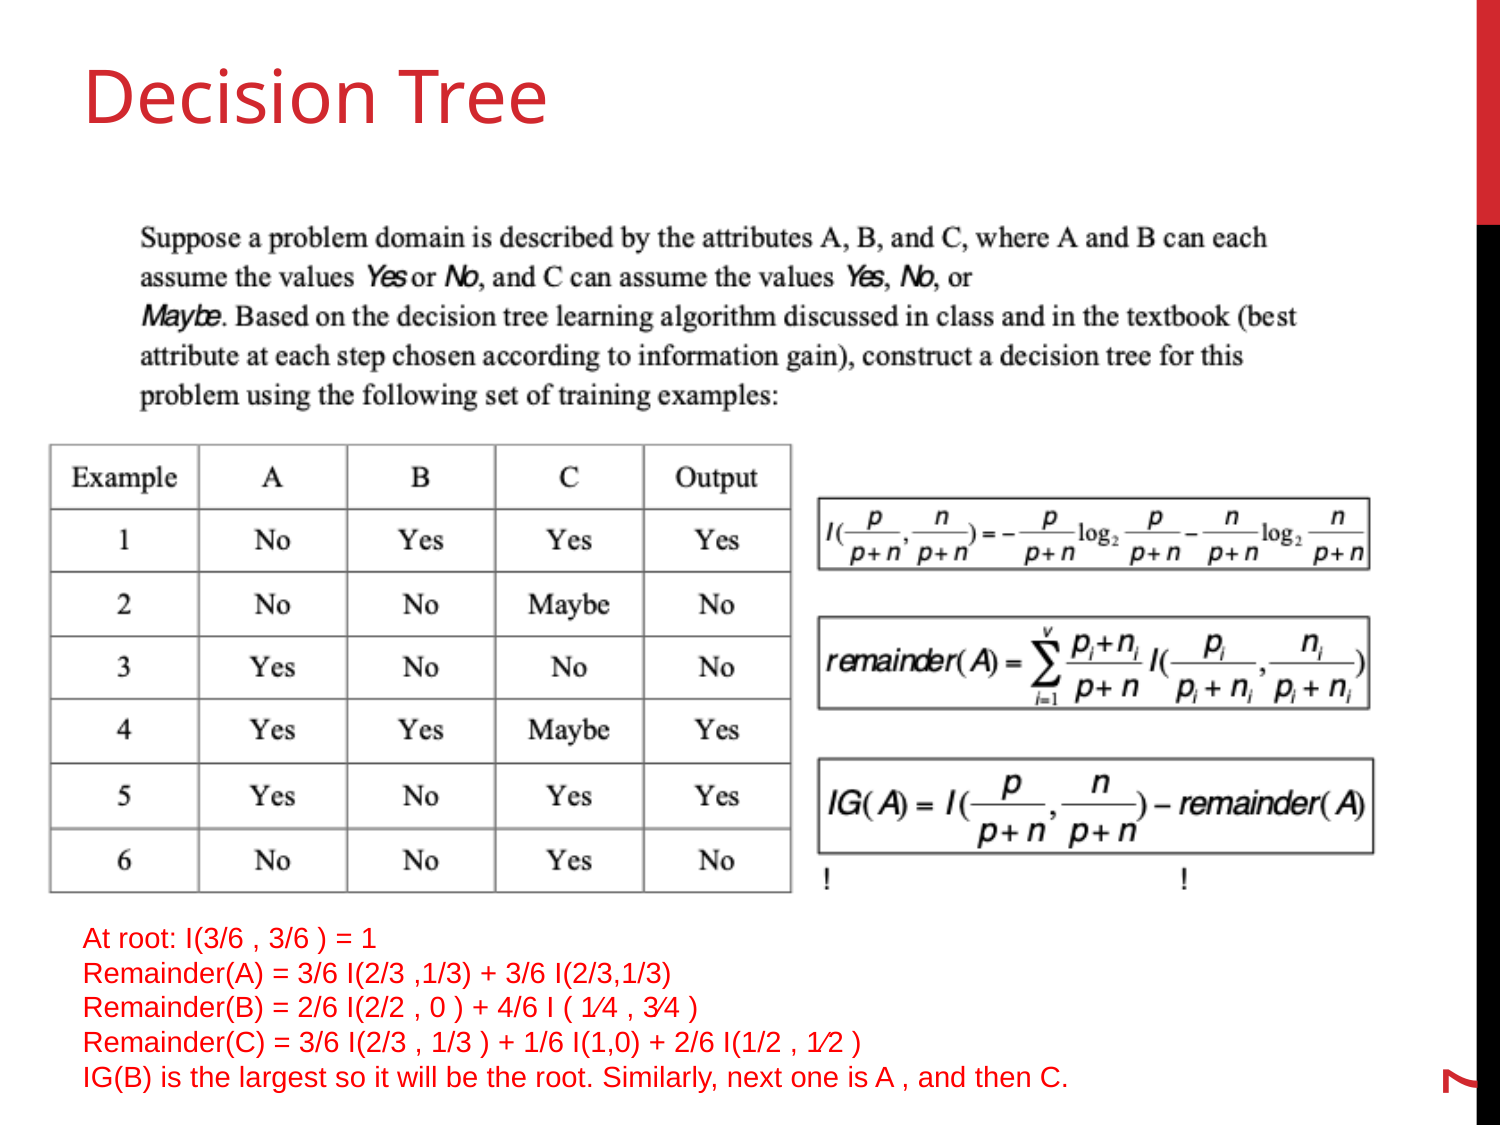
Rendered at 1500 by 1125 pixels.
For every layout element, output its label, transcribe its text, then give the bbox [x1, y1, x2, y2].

text_box At root: I(3/6 , 3/6 ) = 1 Remainder(A) = 3/6 I(2/3 ,1/3) + 3/6 I(2/3,1/3) Remainder(B) = 2/6 I(2/2 , 0 ) + 4/6 I ( 1⁄4 , 3⁄4 ) Remainder(C) = 3/6 I(2/3 , 1/3 ) + 1/6 I(1,0) + 2/6 I(1/2 , 1⁄2 ) IG(B) is the largest so it will be the root. Similarly, next one is A , and then C. [74, 911, 1500, 1102]
picture [20, 183, 1428, 915]
title Decision Tree [75, 27, 1347, 146]
